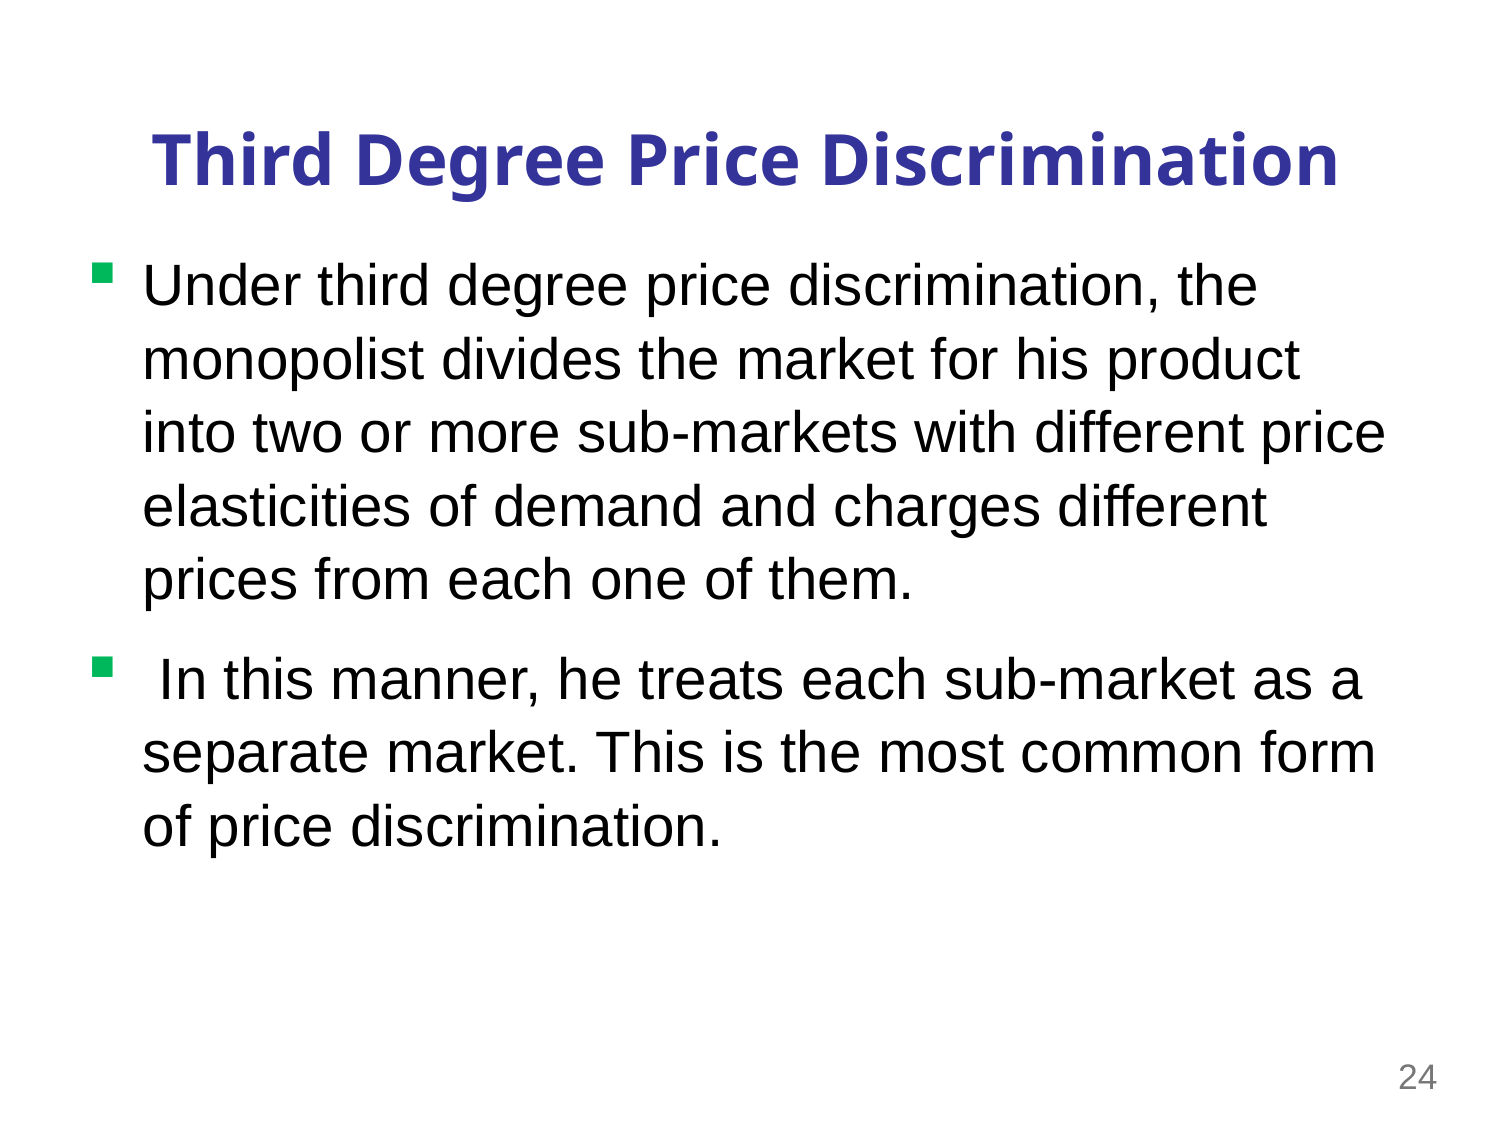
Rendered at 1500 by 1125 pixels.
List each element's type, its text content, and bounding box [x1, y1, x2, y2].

title Third Degree Price Discrimination [71, 103, 1422, 211]
list Under third degree price discrimination, the monopolist divides the market for his product into two or more sub-markets with different price elasticities of demand and charges different prices from each one of them. In this manner, he treats each sub-market as a separate market. This is the most common form of price discrimination. [71, 236, 1422, 1078]
